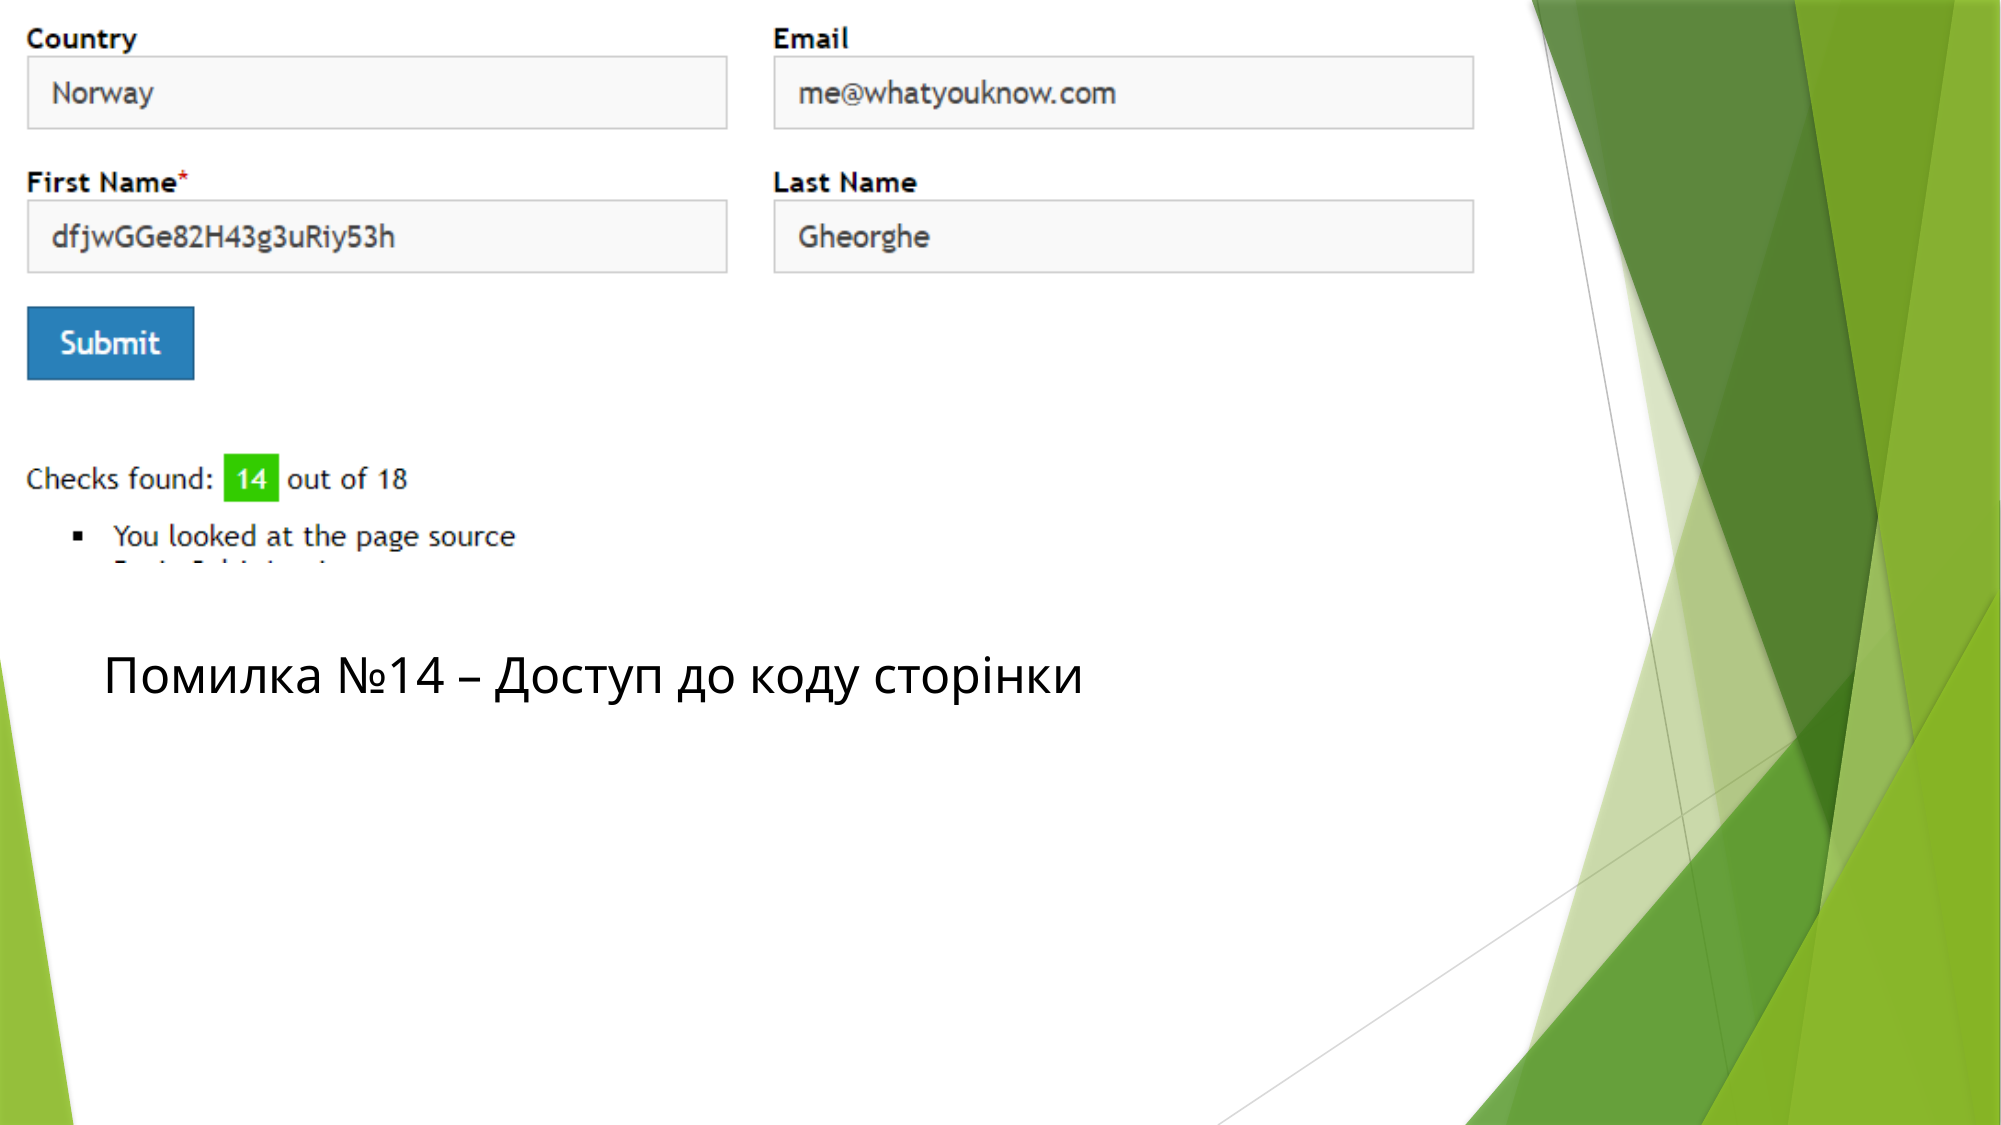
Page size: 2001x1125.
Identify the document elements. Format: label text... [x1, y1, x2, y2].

text_box Помилка №14 – Доступ до коду сторінки [89, 635, 1234, 711]
picture [0, 0, 1505, 563]
